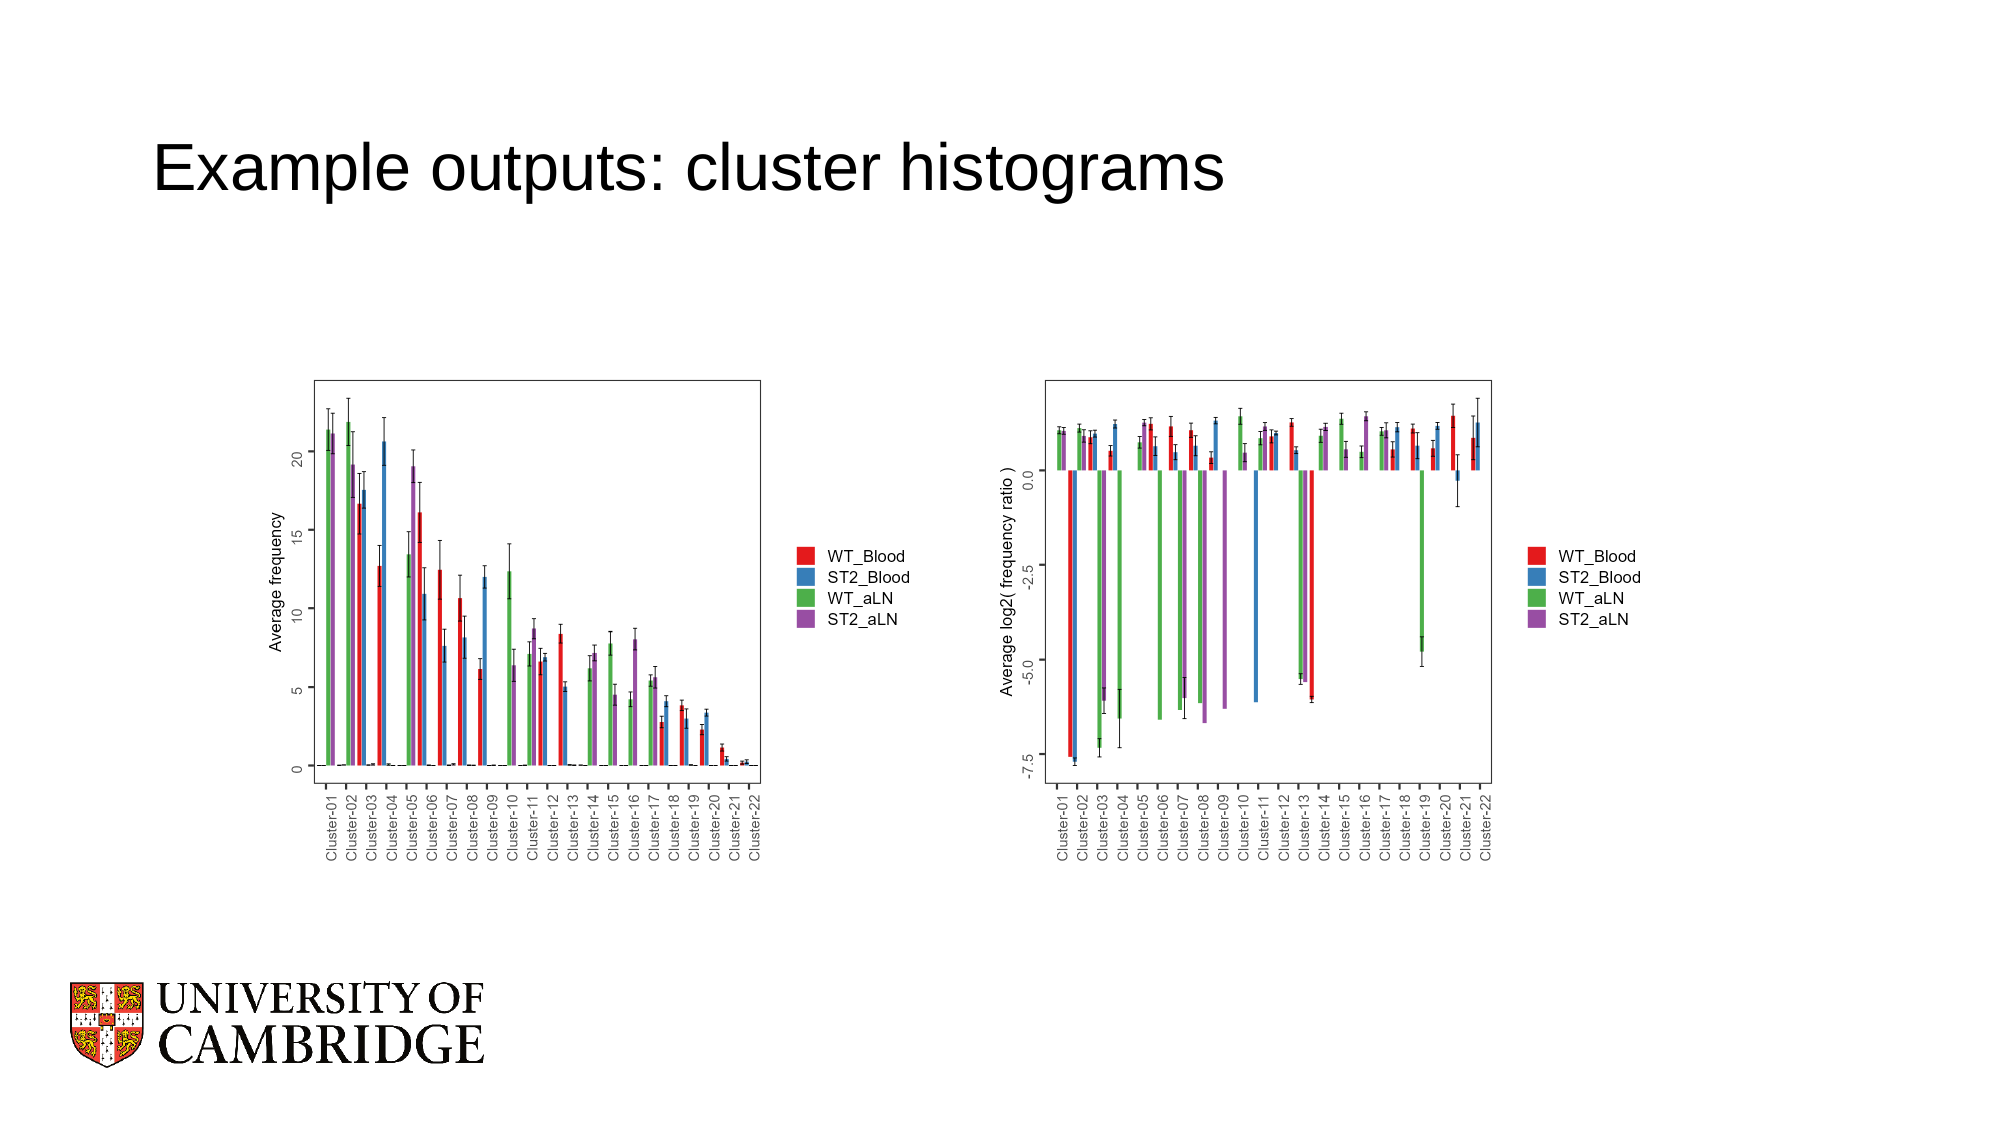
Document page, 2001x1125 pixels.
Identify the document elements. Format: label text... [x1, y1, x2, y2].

picture [70, 981, 484, 1068]
title Example outputs: cluster histograms [137, 59, 1863, 278]
picture [257, 368, 933, 894]
picture [988, 368, 1664, 894]
